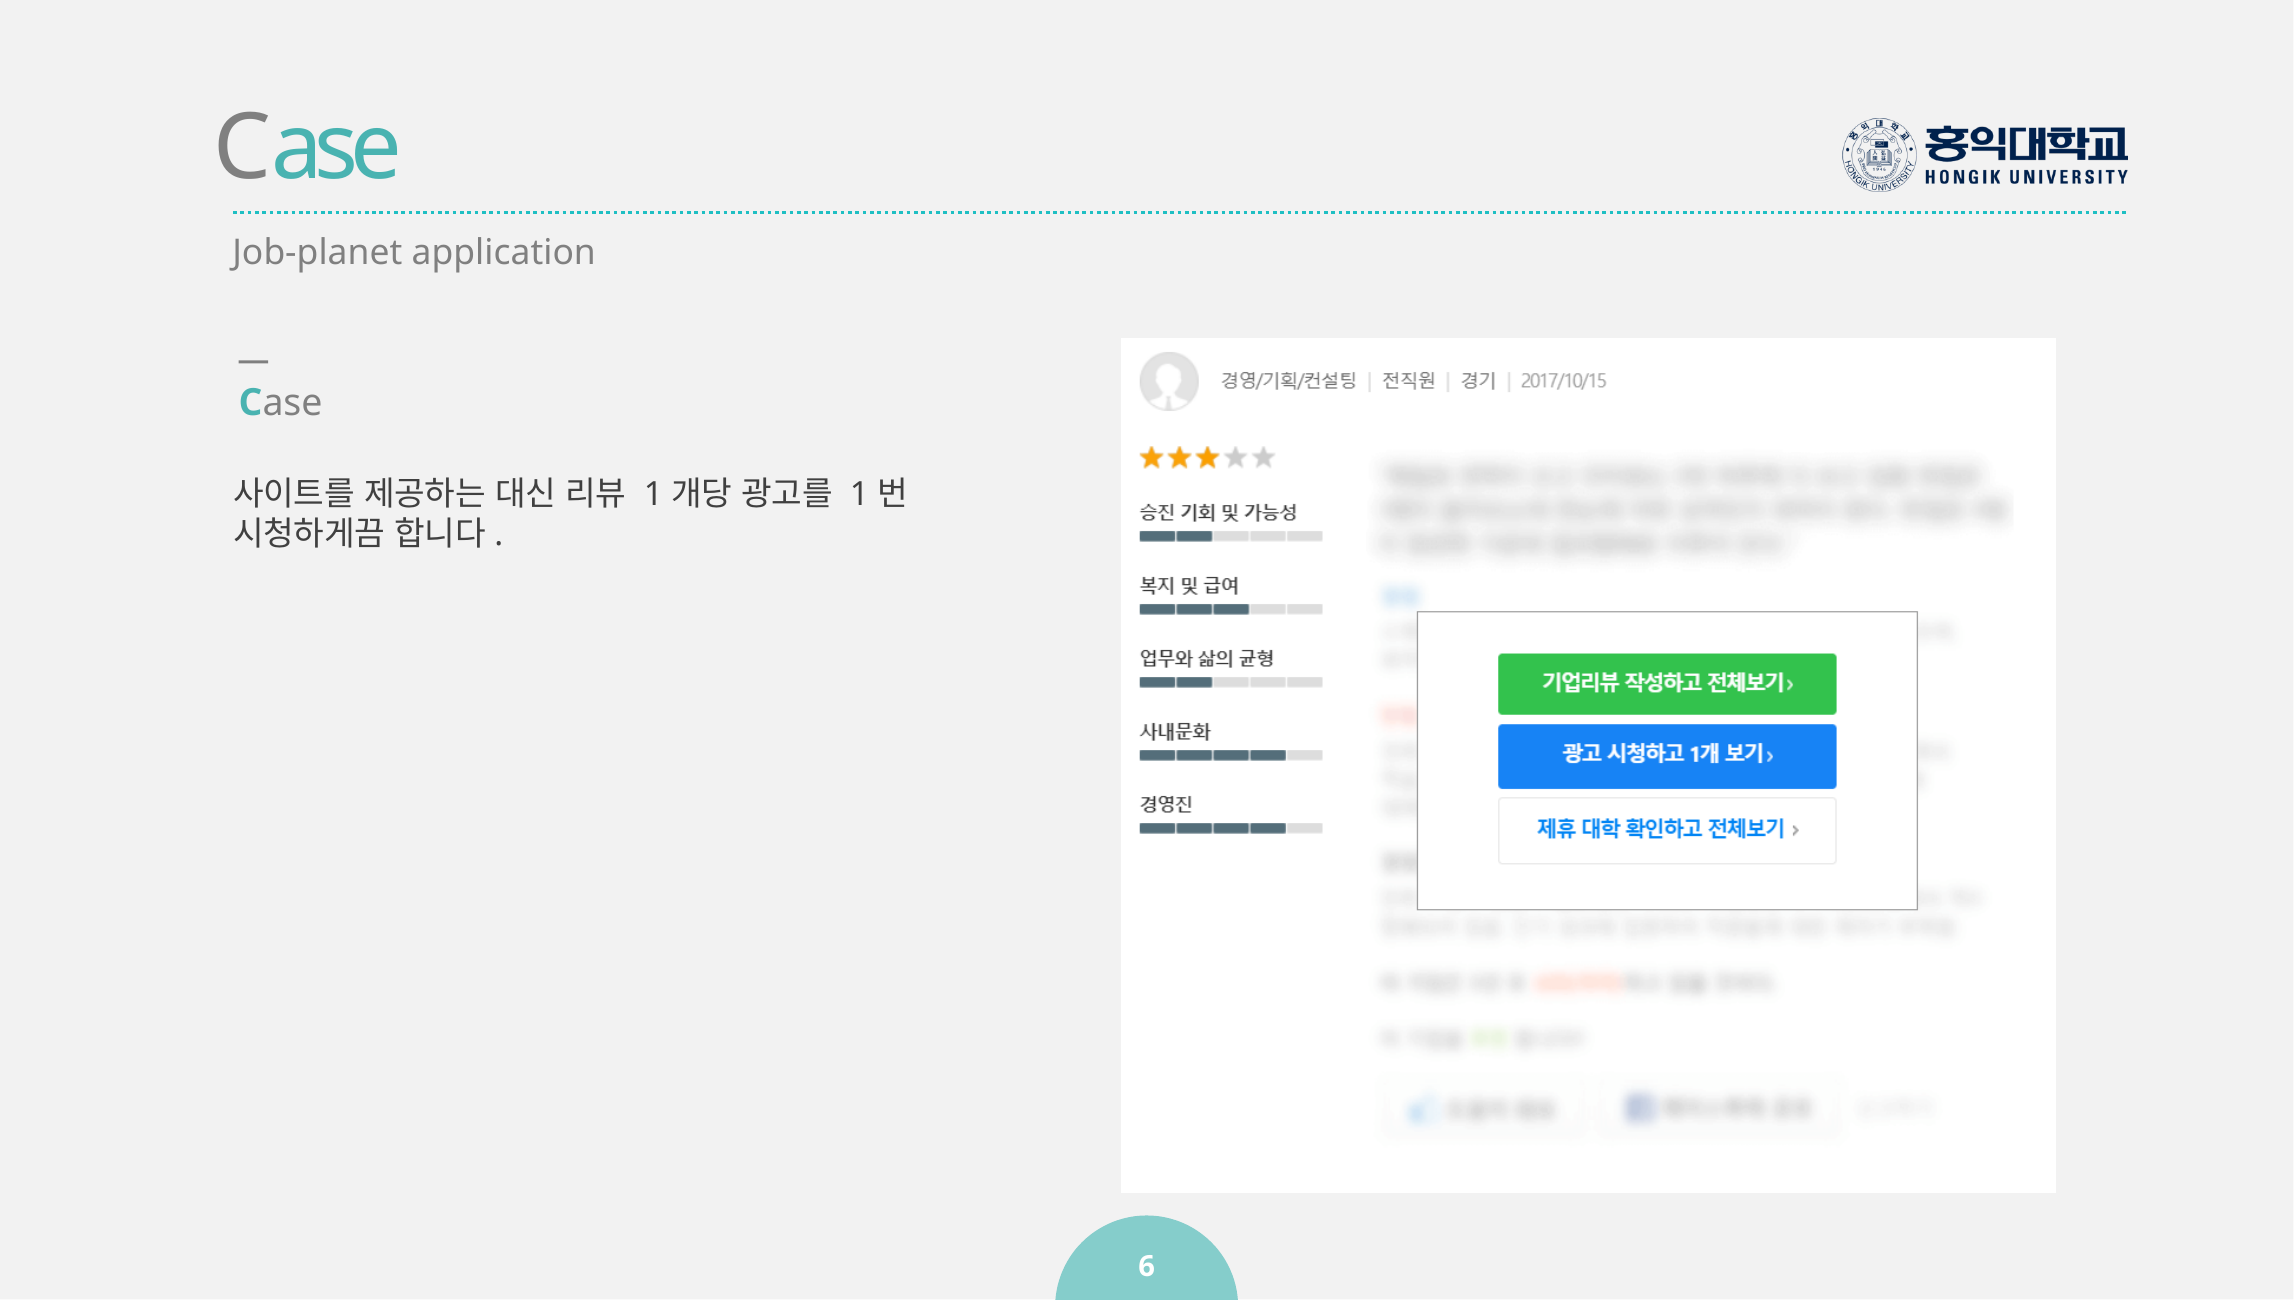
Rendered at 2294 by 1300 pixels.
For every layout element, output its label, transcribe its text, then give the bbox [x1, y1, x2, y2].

text_box [238, 360, 269, 364]
picture [1842, 117, 2128, 192]
text_box Case [238, 378, 450, 422]
text_box Job-planet application [213, 228, 616, 272]
text_box Case [201, 106, 415, 178]
text_box 사이트를 제공하는 대신 리뷰 1개당 광고를 1번 시청하게끔 합니다. [233, 472, 982, 626]
picture [1121, 338, 2056, 1194]
